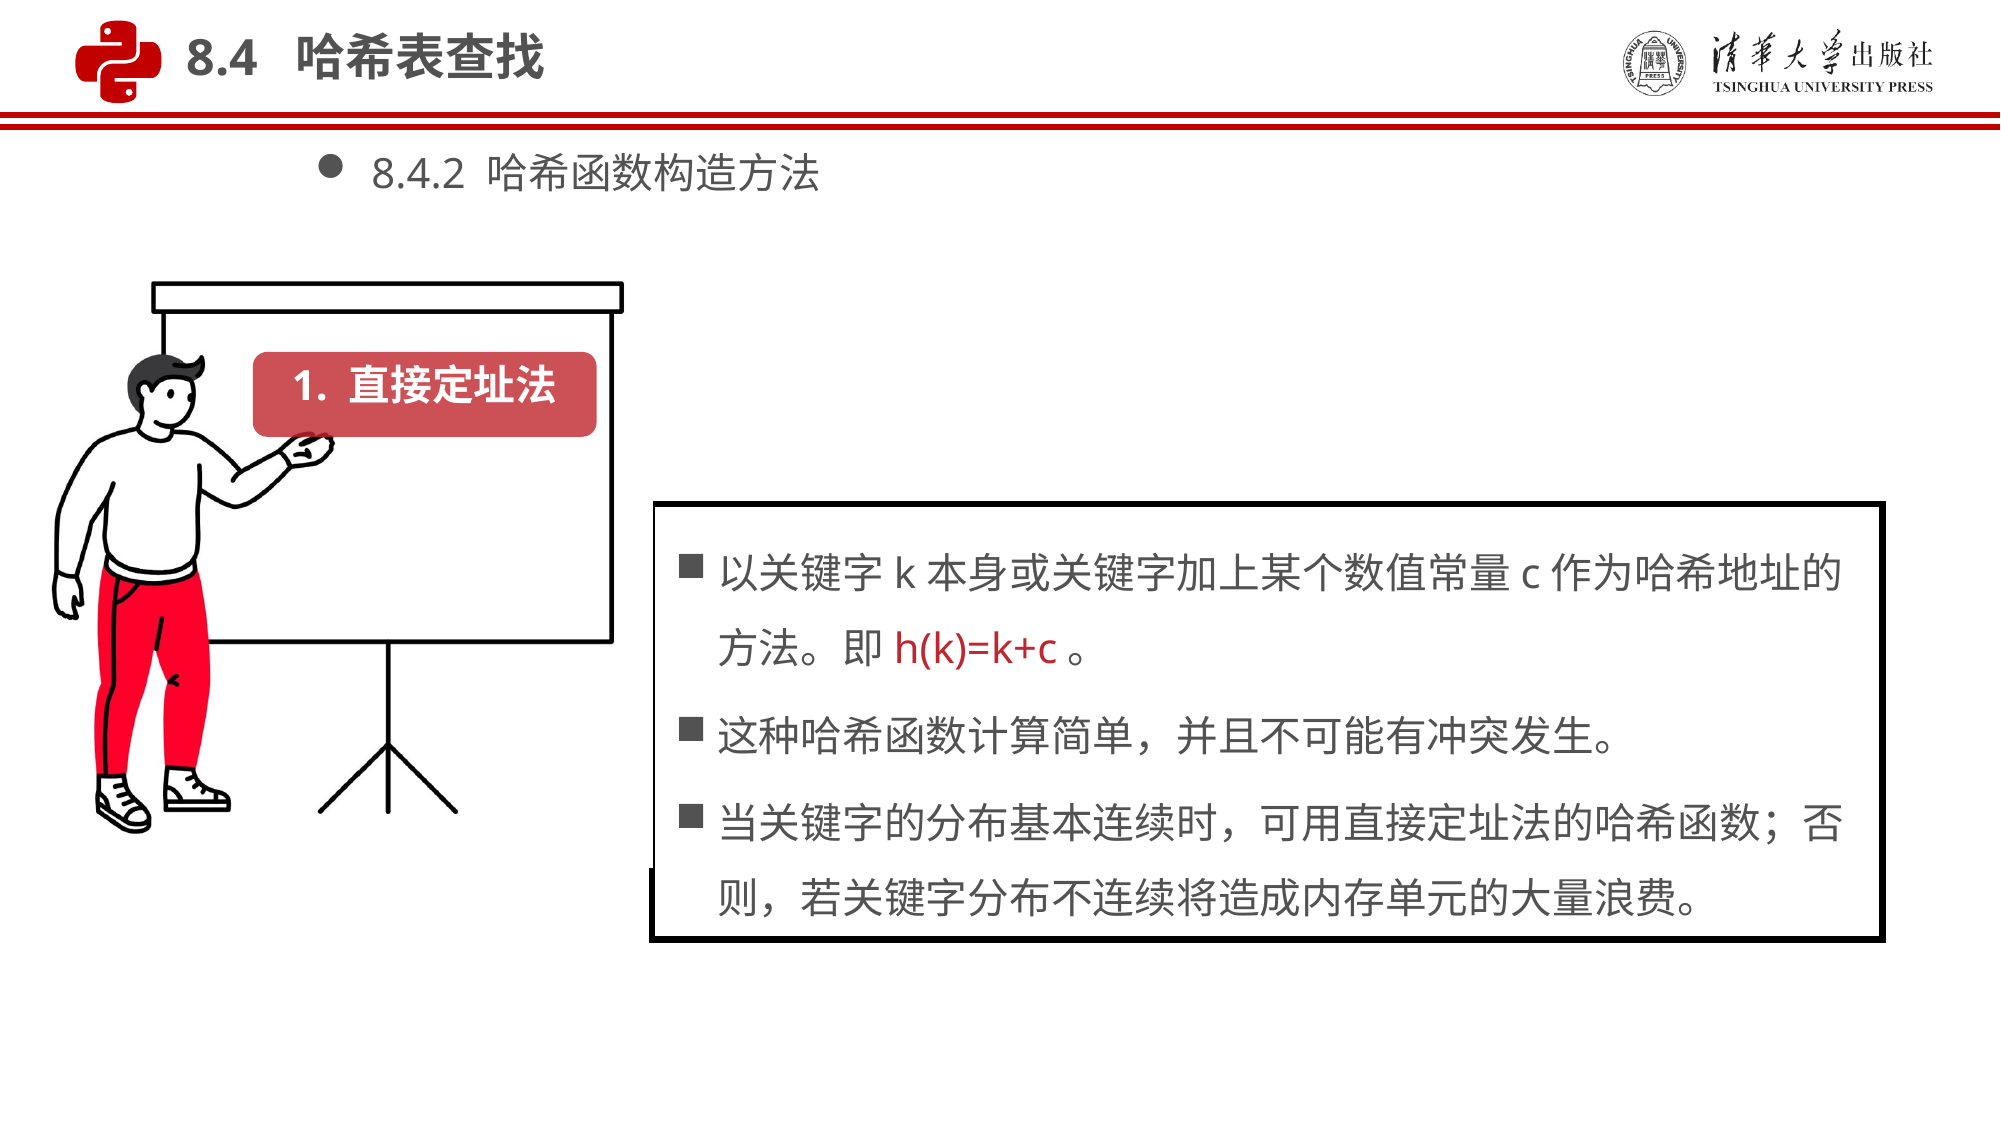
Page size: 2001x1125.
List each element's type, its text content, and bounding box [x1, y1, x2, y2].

text_box 8.4.2 哈希函数构造方法 [170, 139, 966, 204]
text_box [12, 244, 653, 868]
text_box 以关键字k本身或关键字加上某个数值常量c作为哈希地址的方法。即h(k)=k+c。 这种哈希函数计算简单，并且不可能有冲突发生。 当关键字的分布基本连续时，可用直接定址法的哈希函数；否则，若关键字分布不连续将造成内存单元的大量浪费。 [651, 503, 1883, 940]
text_box 8.4 哈希表查找 [171, 30, 561, 93]
